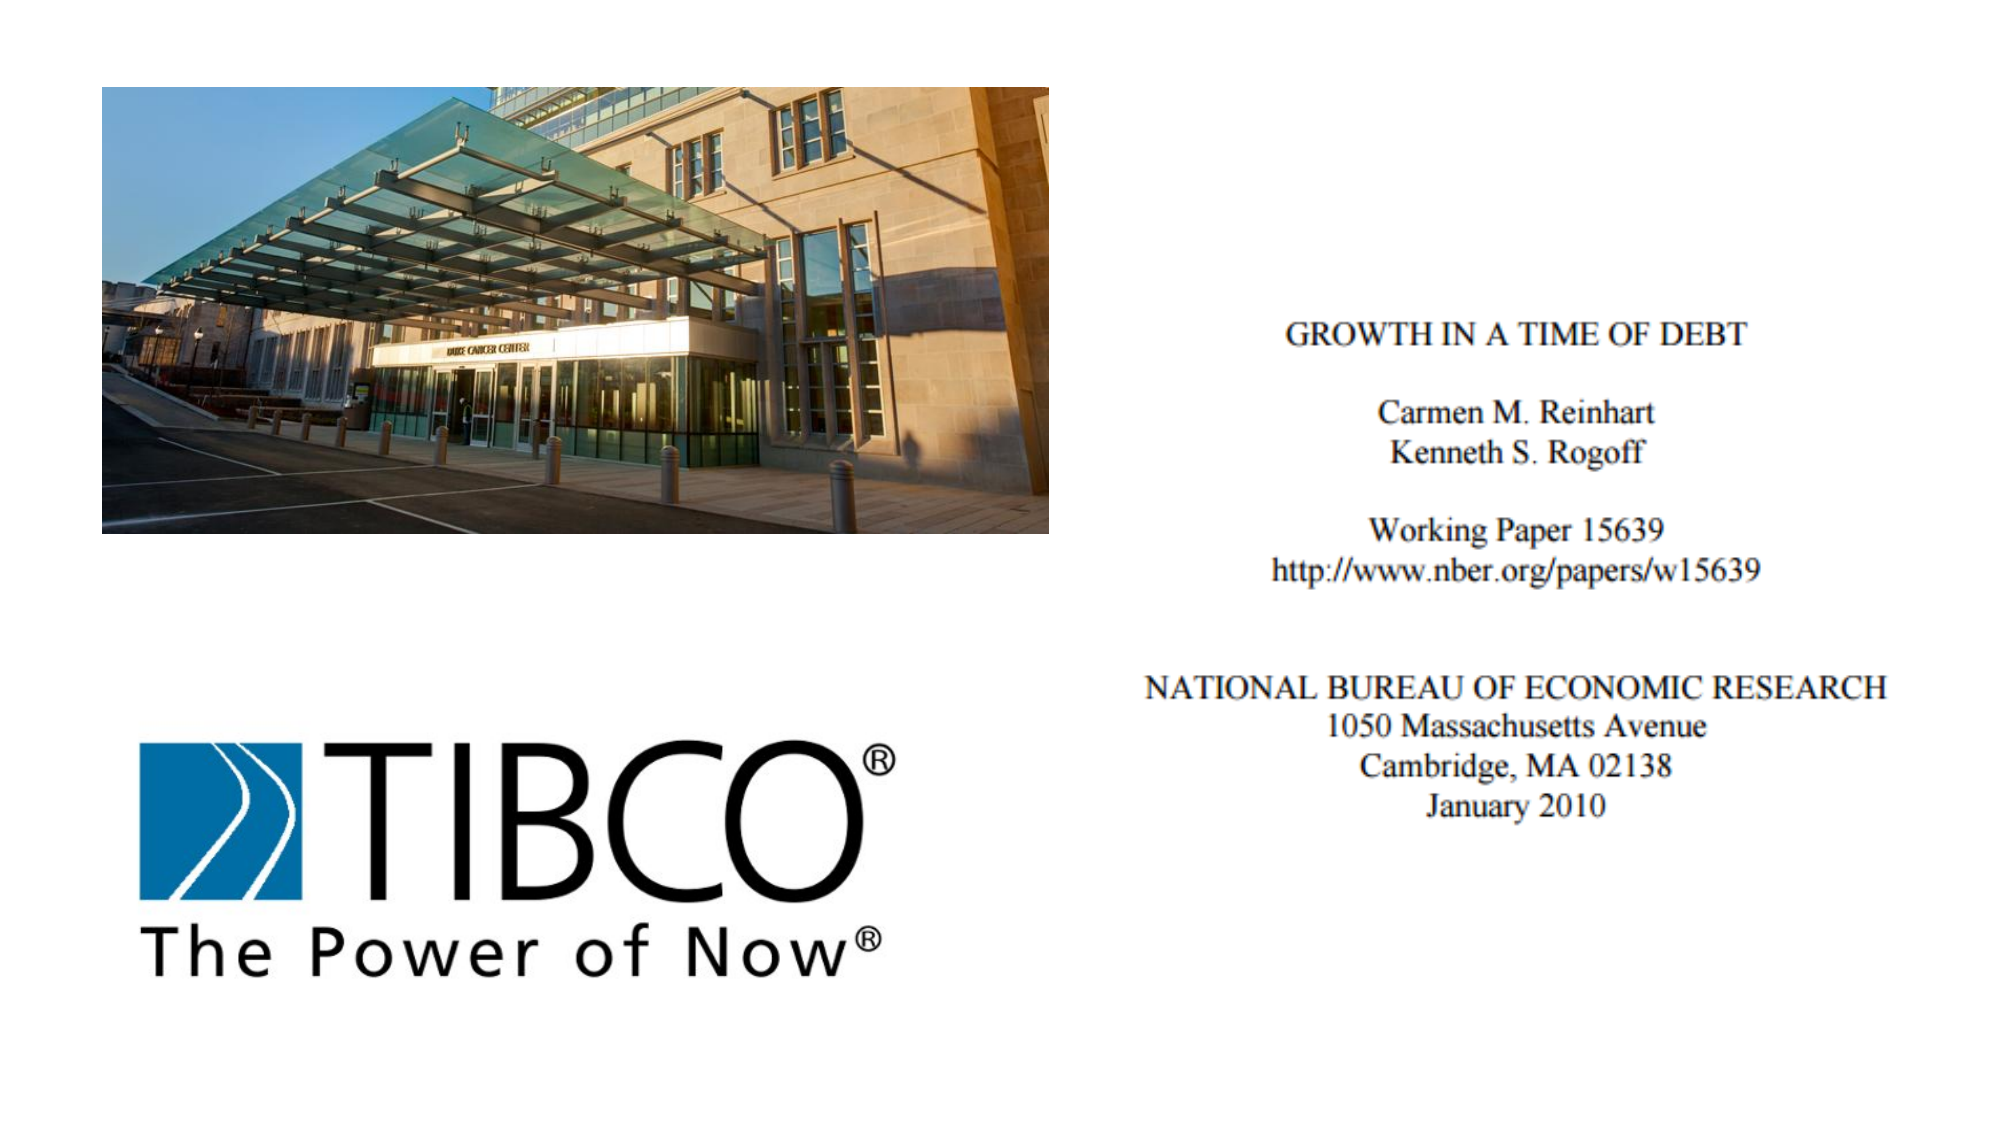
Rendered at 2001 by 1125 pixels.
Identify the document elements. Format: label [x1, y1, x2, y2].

picture [102, 87, 1049, 534]
picture [1112, 310, 1913, 834]
picture [117, 658, 919, 1059]
